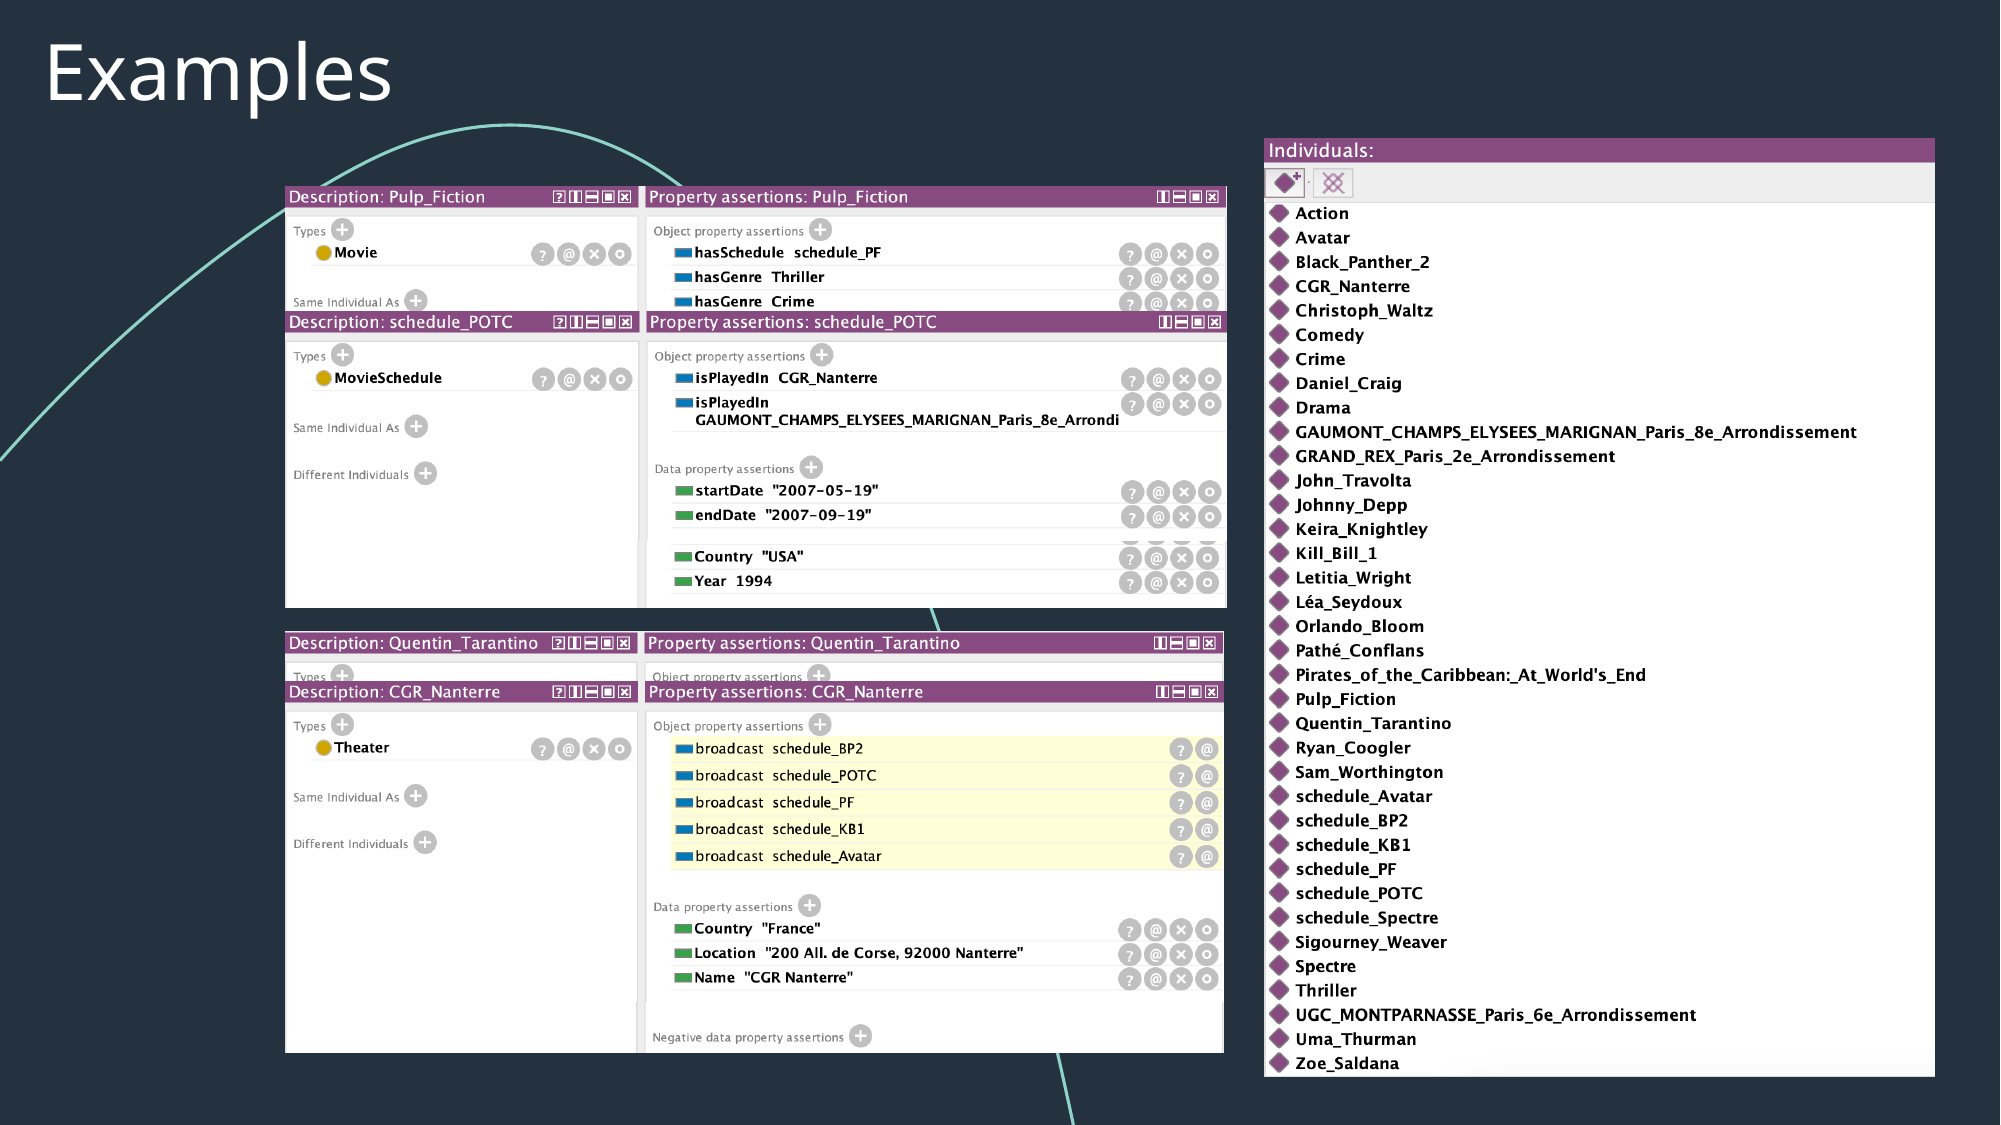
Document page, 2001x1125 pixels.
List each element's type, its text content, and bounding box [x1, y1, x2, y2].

picture [284, 186, 1227, 608]
picture [1264, 137, 1935, 1077]
title Examples [28, 24, 462, 125]
text_box [0, 209, 941, 637]
picture [284, 631, 1224, 1053]
text_box [0, 0, 2000, 1125]
text_box [957, 1053, 1075, 1125]
text_box [320, 124, 683, 186]
